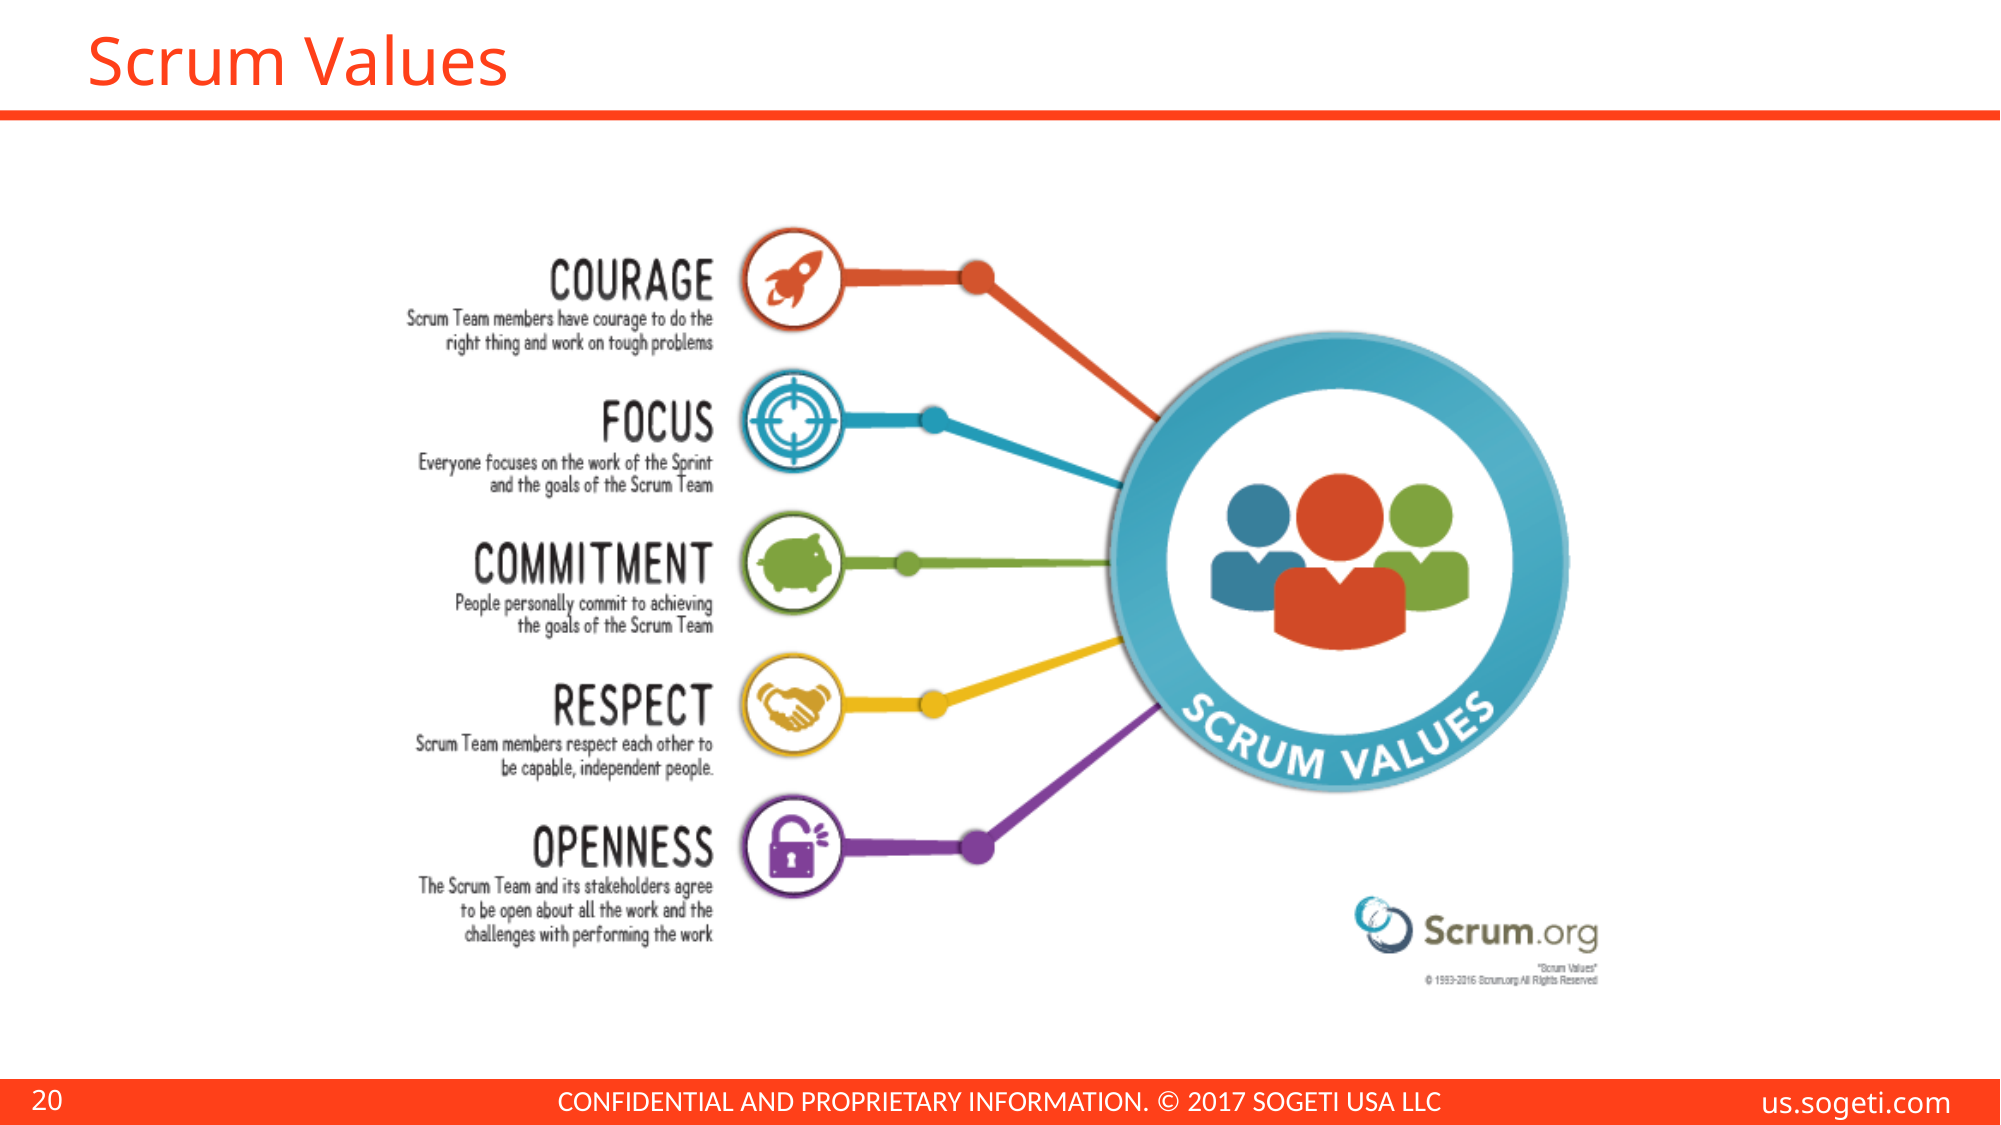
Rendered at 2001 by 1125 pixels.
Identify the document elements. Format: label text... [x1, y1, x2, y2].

picture [370, 170, 1612, 1001]
title Scrum Values [55, 7, 1900, 111]
